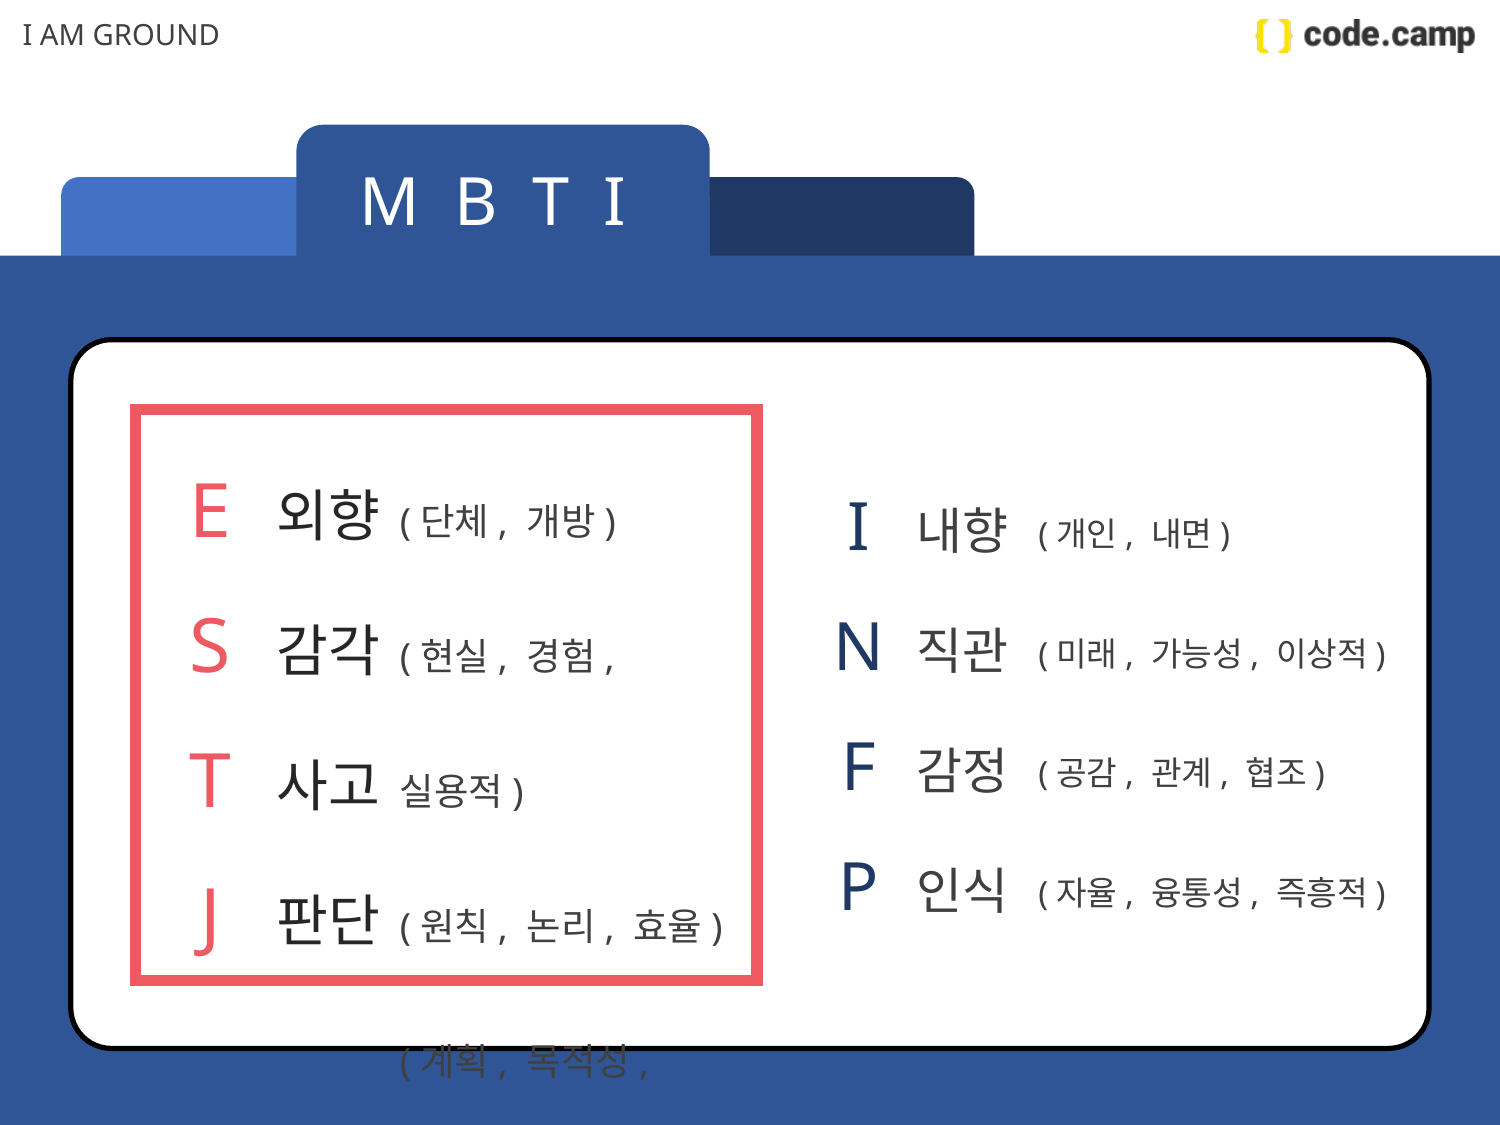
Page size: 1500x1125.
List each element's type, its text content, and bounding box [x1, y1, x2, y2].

text_box [69, 338, 1431, 1050]
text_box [793, 425, 1461, 923]
picture [1255, 19, 1476, 53]
text_box [711, 176, 976, 255]
text_box I AM GROUND [7, 8, 442, 59]
text_box M B T I [344, 123, 692, 248]
text_box [295, 123, 711, 255]
text_box [0, 255, 1500, 1125]
text_box [60, 176, 295, 255]
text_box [135, 400, 758, 981]
